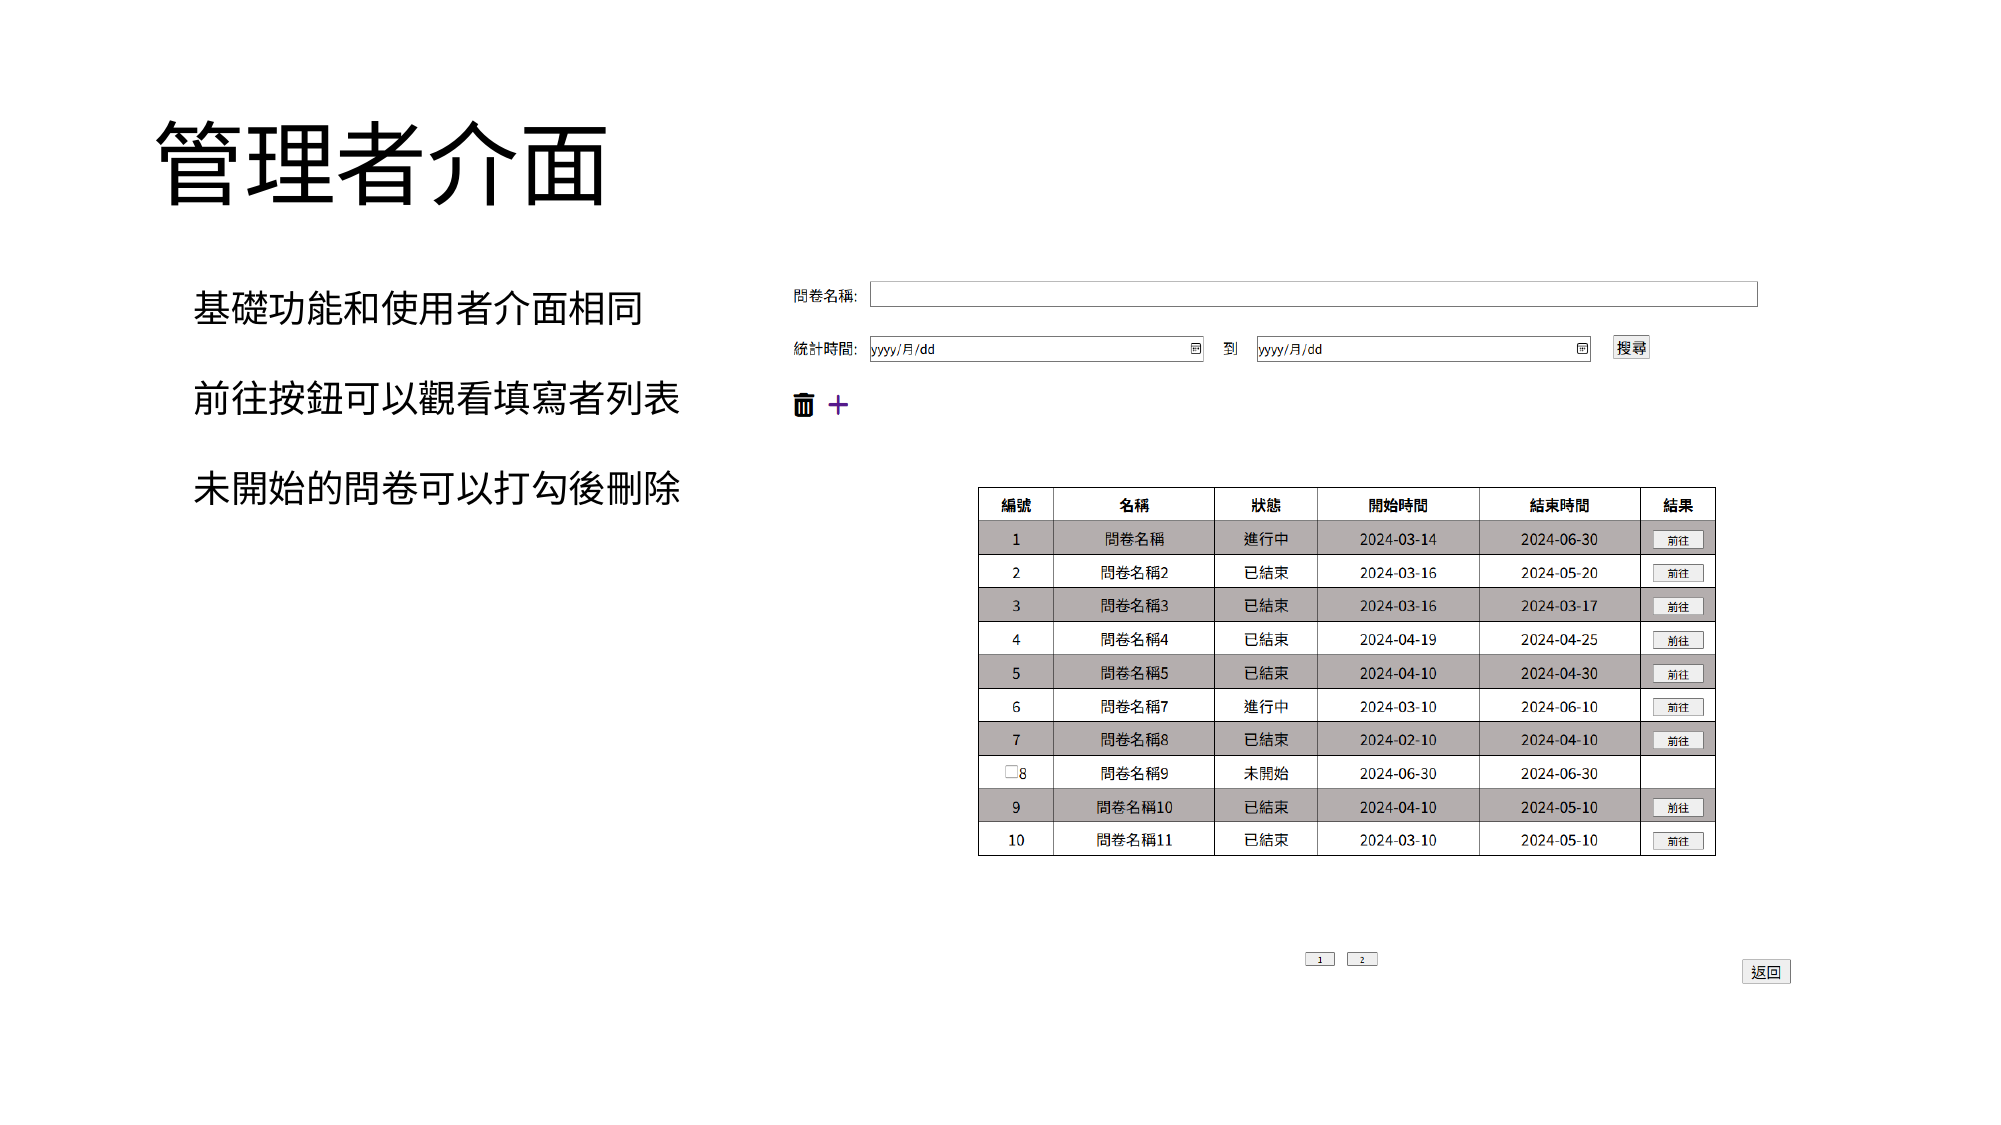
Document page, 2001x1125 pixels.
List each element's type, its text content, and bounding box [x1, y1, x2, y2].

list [770, 276, 1836, 992]
text_box 基礎功能和使用者介面相同 前往按鈕可以觀看填寫者列表 未開始的問卷可以打勾後刪除 [179, 277, 697, 517]
title 管理者介面 [137, 59, 1863, 278]
